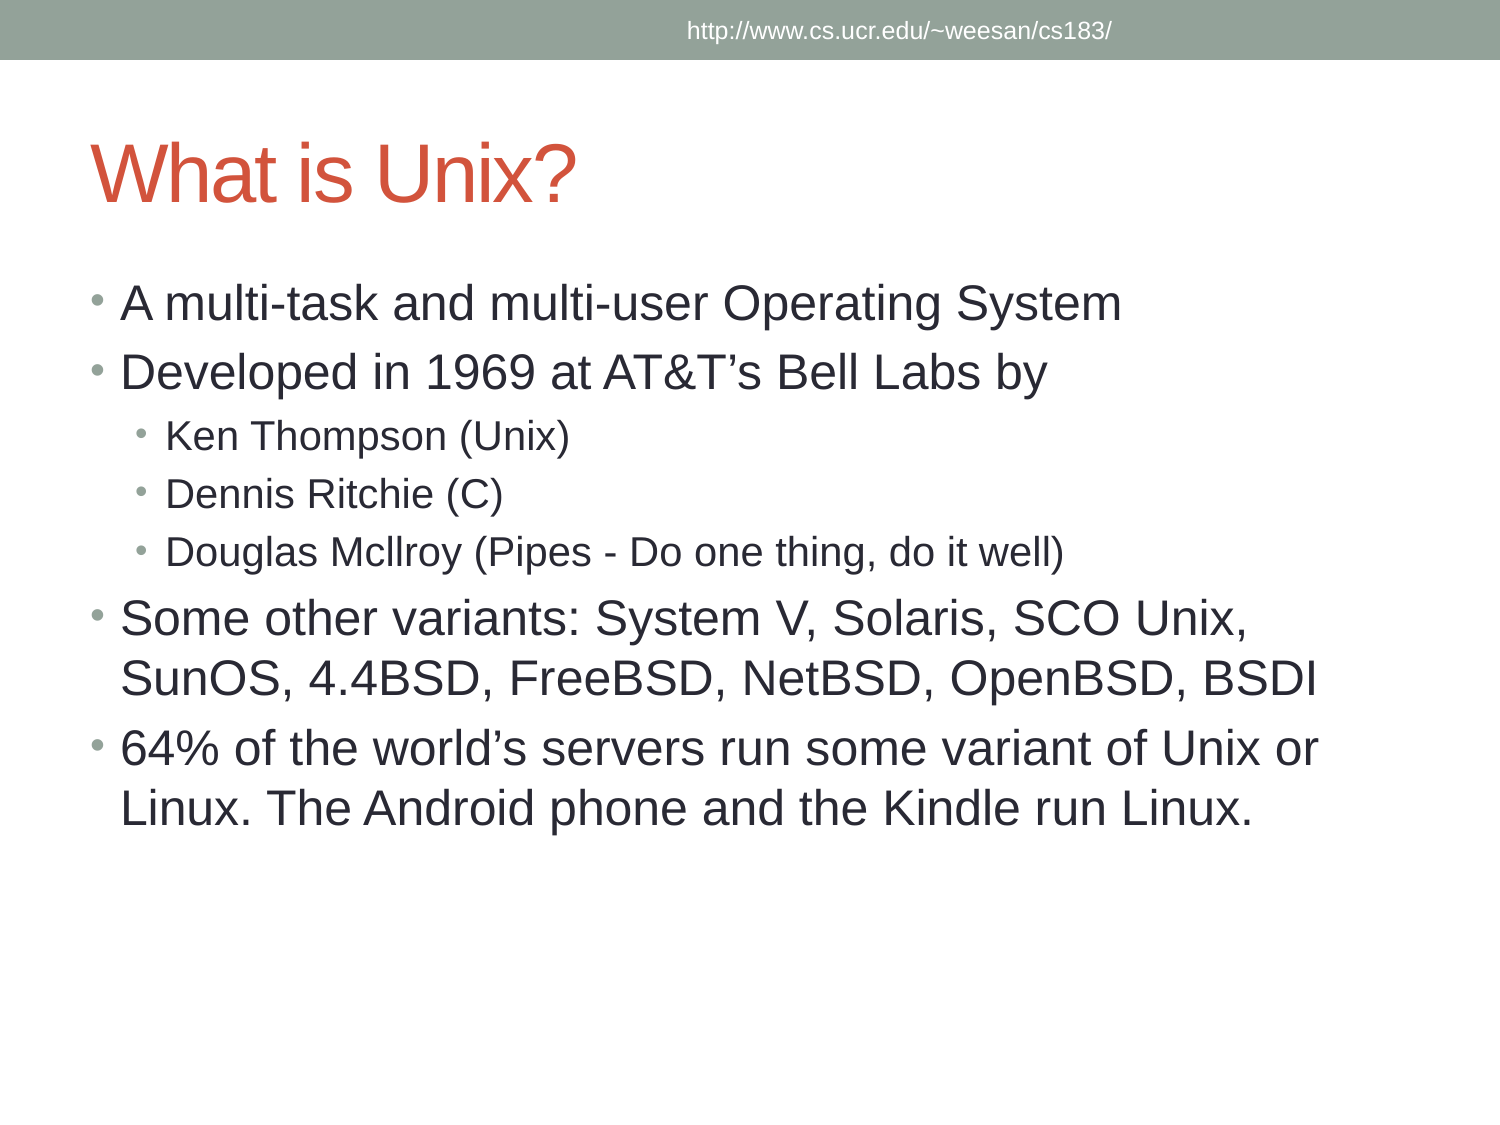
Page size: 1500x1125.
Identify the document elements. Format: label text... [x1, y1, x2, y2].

title What is Unix? [75, 87, 1425, 250]
footer http://www.cs.ucr.edu/~weesan/cs183/ [562, 3, 1238, 57]
list A multi-task and multi-user Operating System Developed in 1969 at AT&T’s Bell Labs by Ken Thompson (Unix) Dennis Ritchie (C) Douglas Mcllroy (Pipes - Do one thing, do it well) Some other variants: System V, Solaris, SCO Unix, SunOS, 4.4BSD, FreeBSD, NetBSD, OpenBSD, BSDI 64% of the world’s servers run some variant of Unix or Linux. The Android phone and the Kindle run Linux. [75, 262, 1425, 1063]
